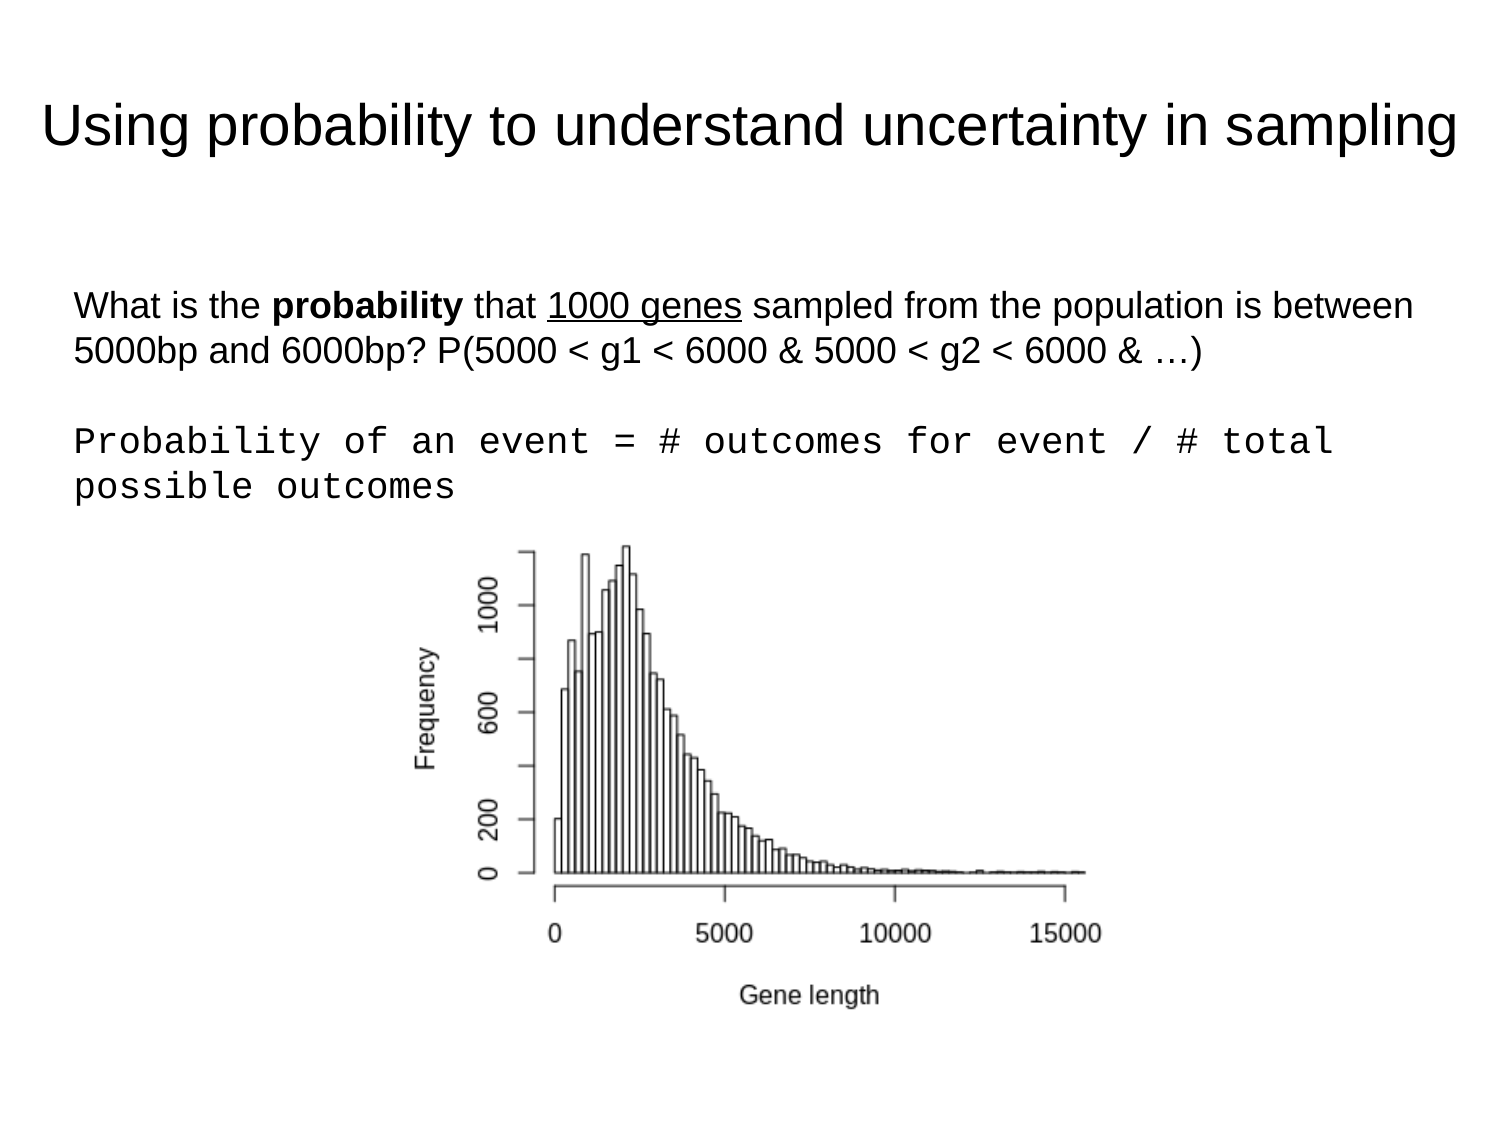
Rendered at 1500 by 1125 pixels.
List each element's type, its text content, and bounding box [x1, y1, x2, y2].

title Using probability to understand uncertainty in sampling [26, 72, 1500, 198]
text_box What is the probability that 1000 genes sampled from the population is between 5000bp and 6000bp? P(5000 < g1 < 6000 & 5000 < g2 < 6000 & …) Probability of an event = # outcomes for event / # total possible outcomes [58, 265, 1500, 470]
picture [407, 516, 1152, 1045]
